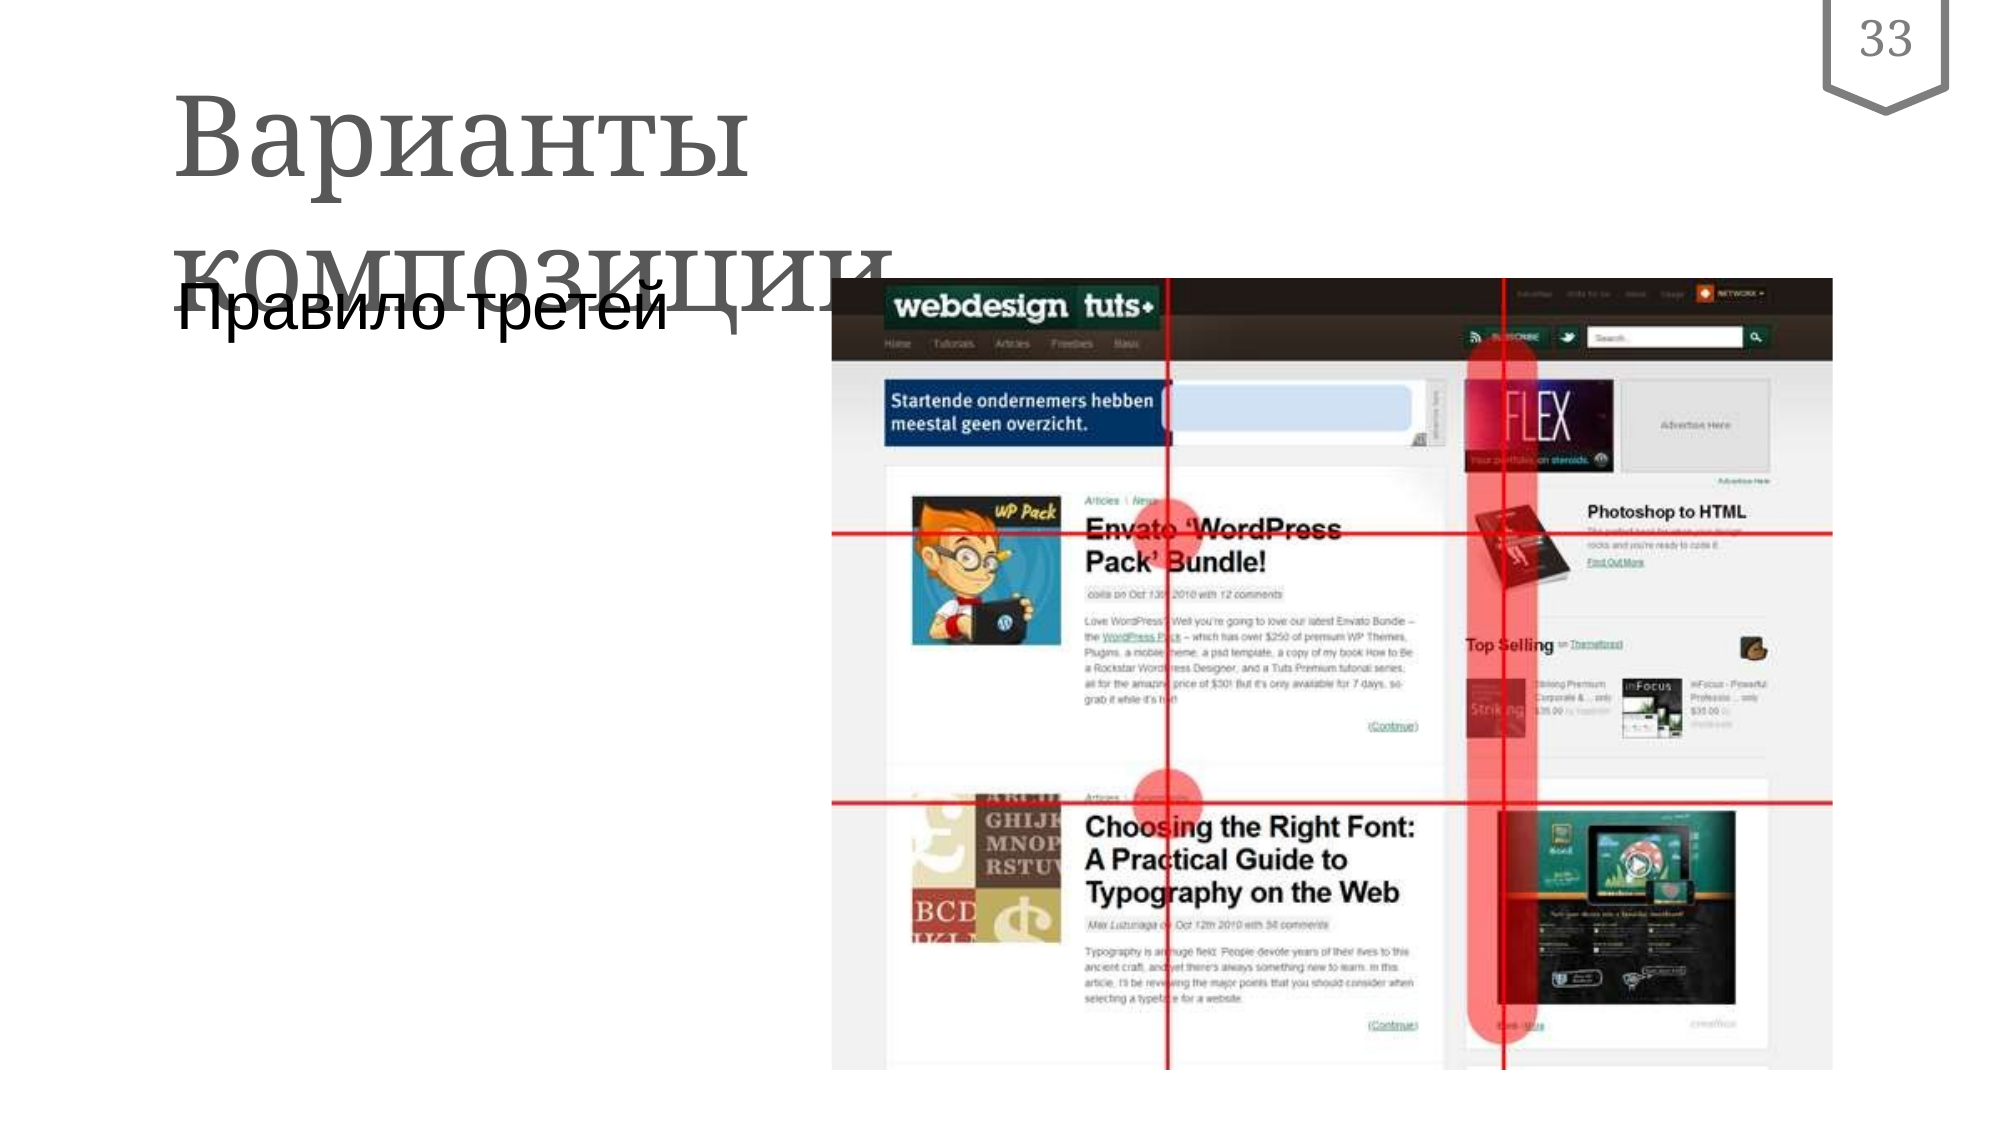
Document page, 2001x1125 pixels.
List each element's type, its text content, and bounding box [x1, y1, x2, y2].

text_box [831, 278, 1833, 1070]
text_box Варианты композиции [170, 62, 1389, 335]
text_box [1826, 0, 1946, 112]
text_box 33 [1856, 3, 1916, 66]
text_box Правило третей [174, 260, 675, 343]
